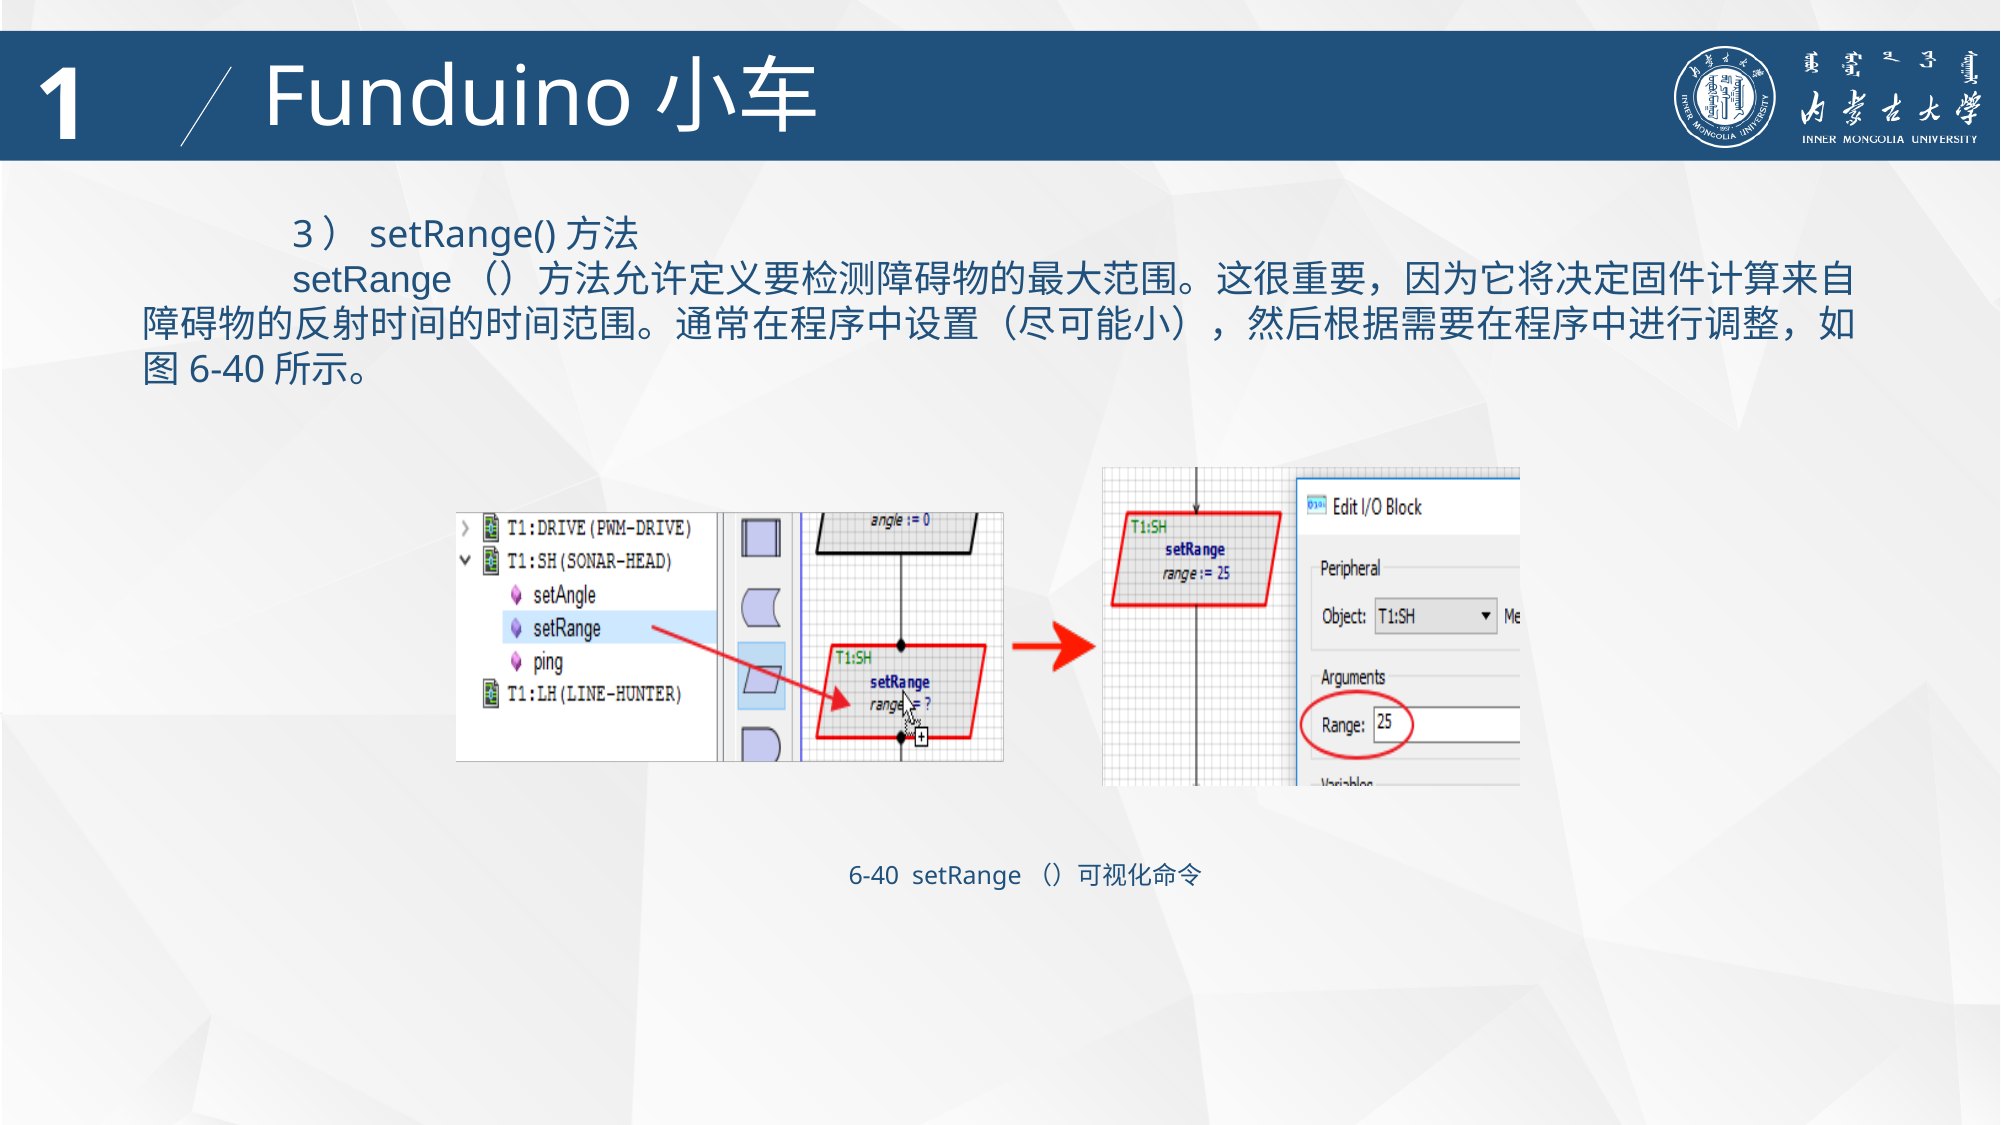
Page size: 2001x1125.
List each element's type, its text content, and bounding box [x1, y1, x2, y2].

picture [1673, 46, 1986, 150]
text_box 3）setRange()方法 setRange（）方法允许定义要检测障碍物的最大范围。这很重要，因为它将决定固件计算来自障碍物的反射时间的时间范围。通常在程序中设置（尽可能小），然后根据需要在程序中进行调整，如图6-40所示。 [127, 202, 1873, 398]
list Funduino小车 [247, 45, 1036, 134]
text_box 6-40 setRange（）可视化命令 [833, 855, 1237, 936]
picture [0, 0, 2001, 1125]
list 1 [19, 45, 200, 212]
